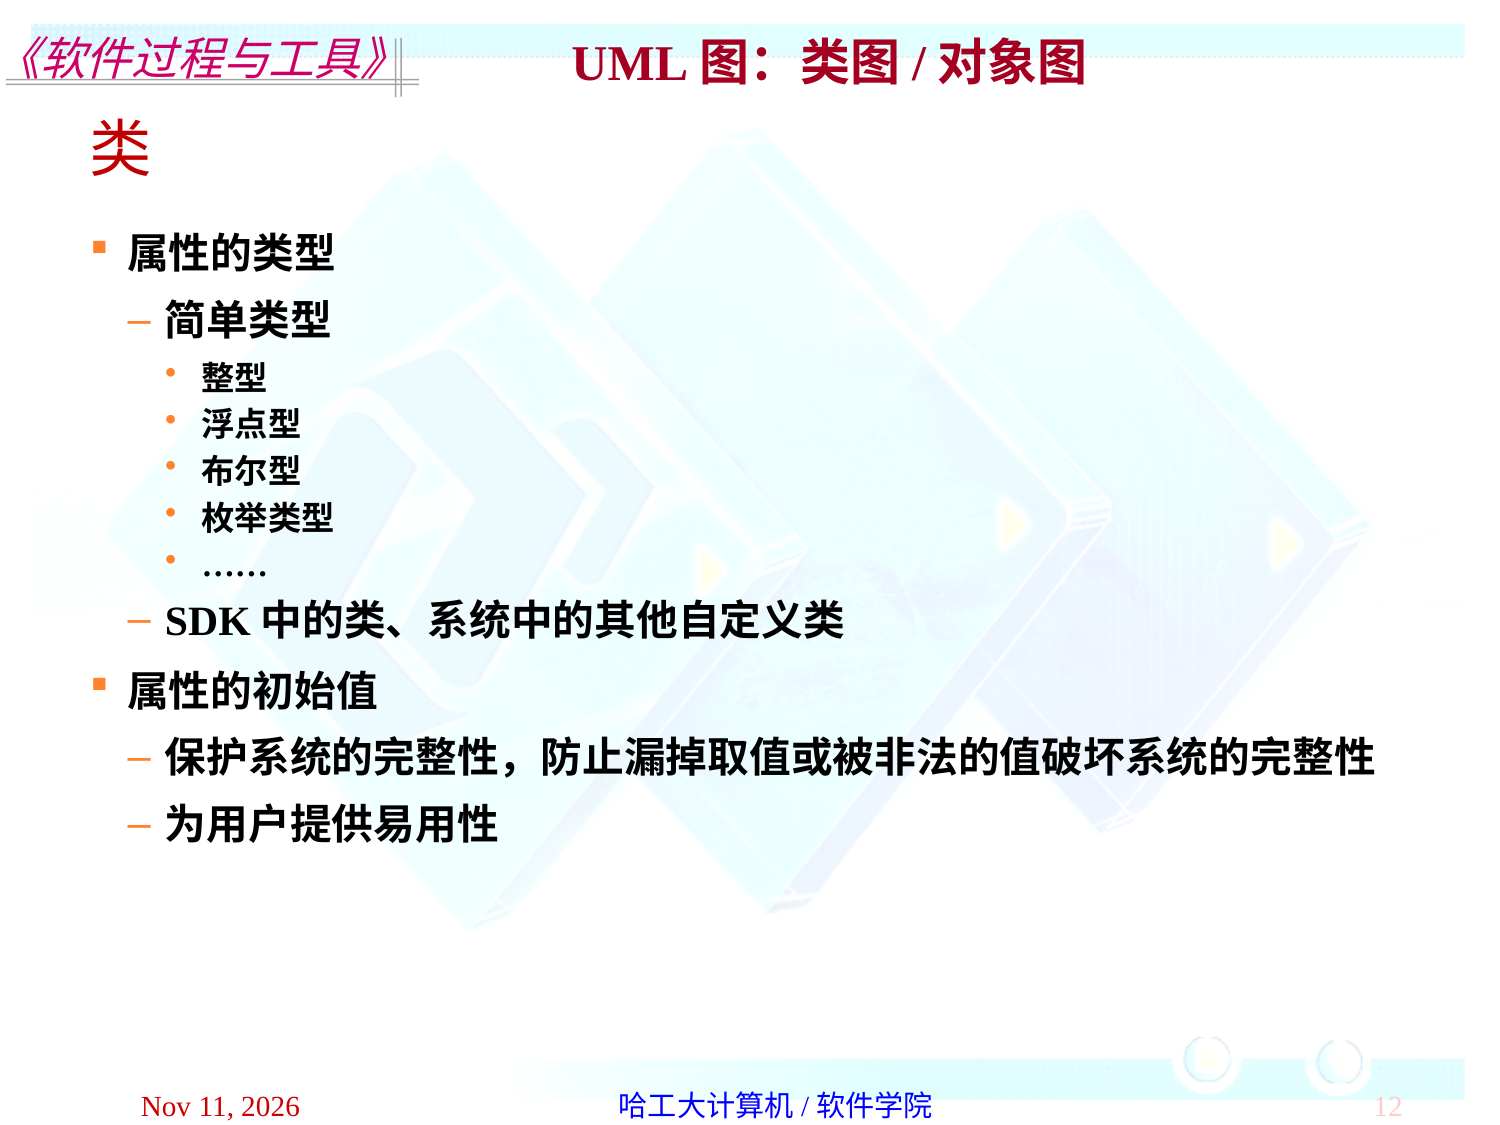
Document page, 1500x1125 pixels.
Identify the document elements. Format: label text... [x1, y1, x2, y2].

text_box 属性的类型 简单类型 整型 浮点型 布尔型 枚举类型 …… SDK中的类、系统中的其他自定义类 属性的初始值 保护系统的完整性，防止漏掉取值或被非法的值破坏系统的完整性 为用户提供易用性 [74, 219, 1425, 1071]
text_box UML图：类图/对象图 [389, 30, 1270, 91]
text_box 类 [74, 101, 1425, 185]
